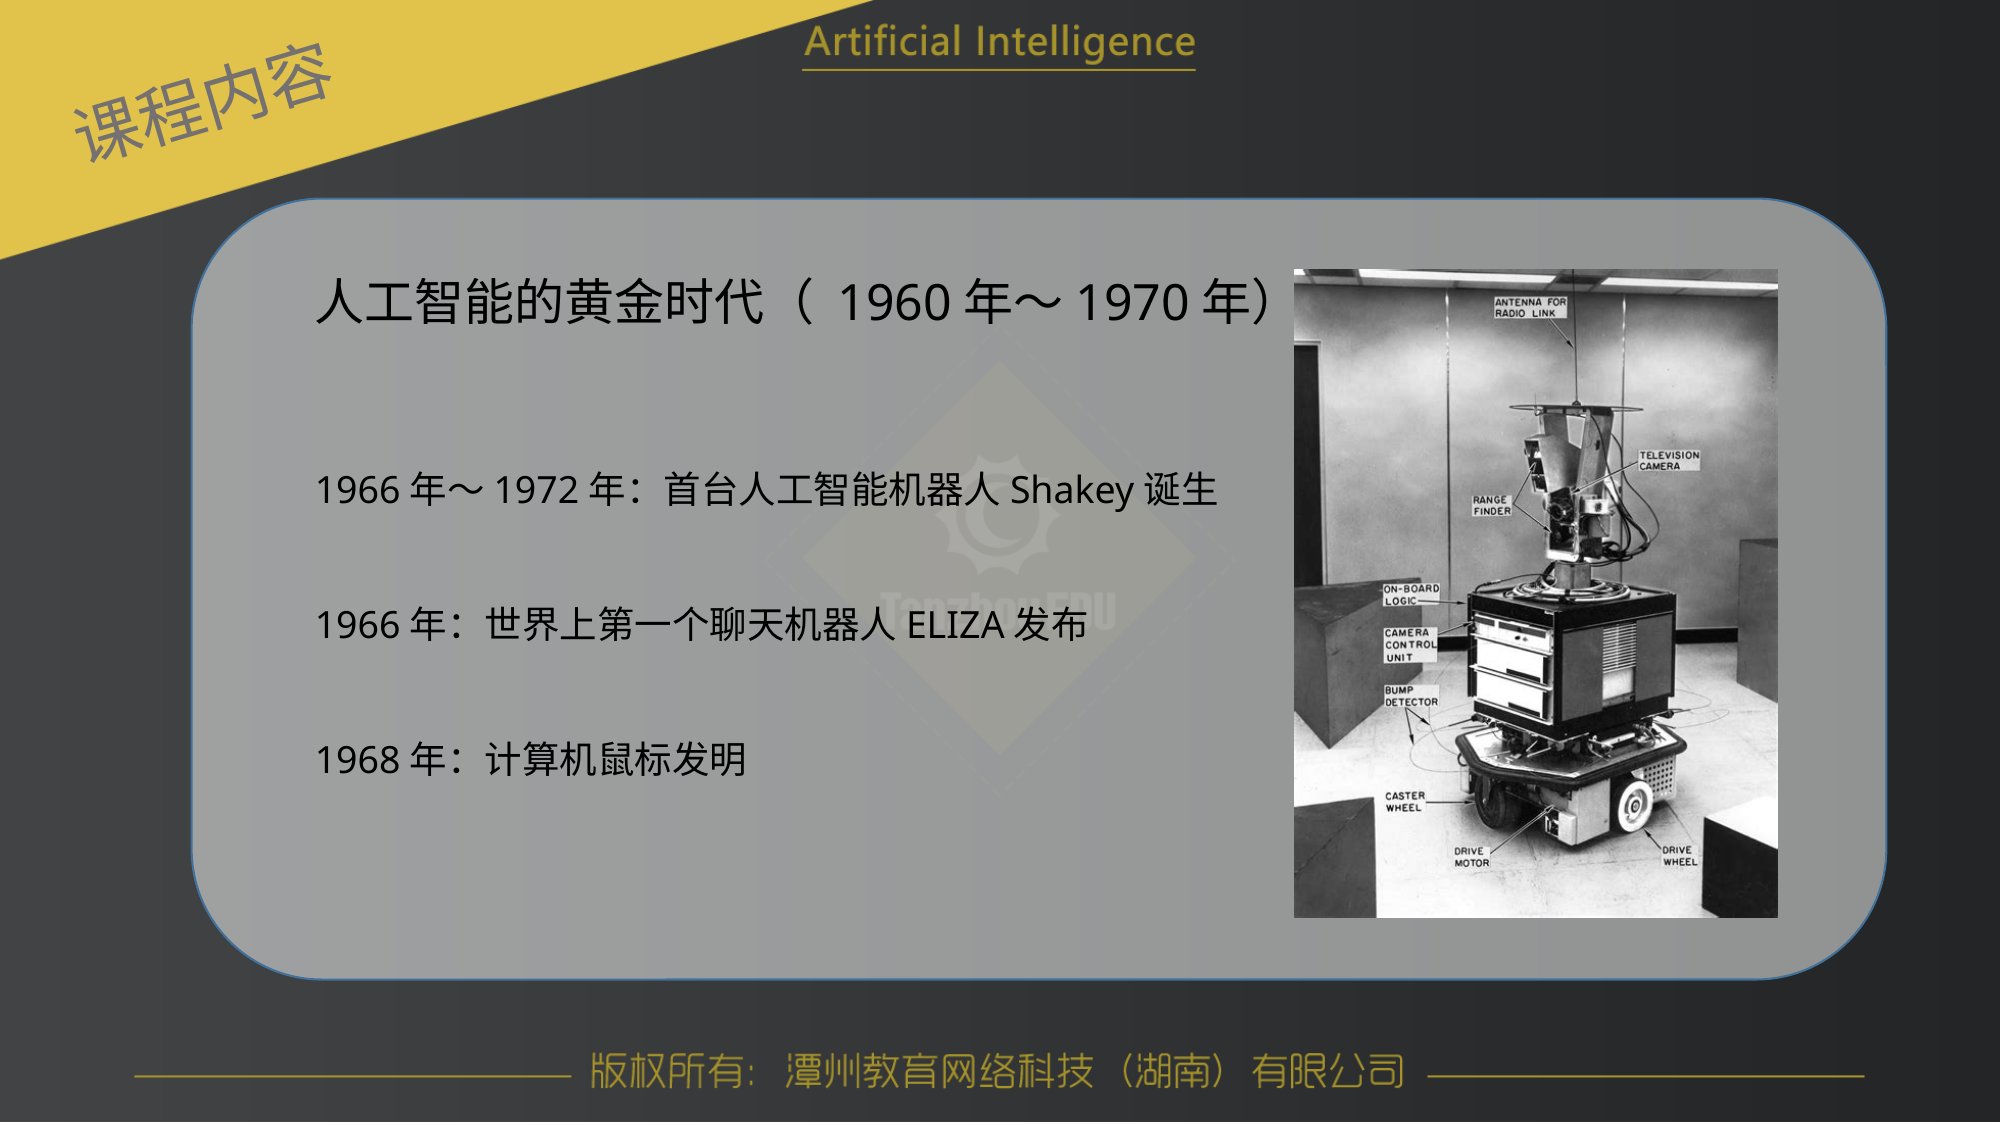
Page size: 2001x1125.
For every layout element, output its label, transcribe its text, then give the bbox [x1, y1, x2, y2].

text_box 人工智能的黄金时代（ 1960年～1970年） 1966年～1972年：首台人工智能机器人Shakey诞生 1966年：世界上第一个聊天机器人ELIZA发布 1968年：计算机鼠标发明 [299, 263, 1805, 789]
picture [0, 0, 2000, 1122]
text_box [191, 198, 1887, 980]
text_box 课程内容 [54, 16, 352, 187]
